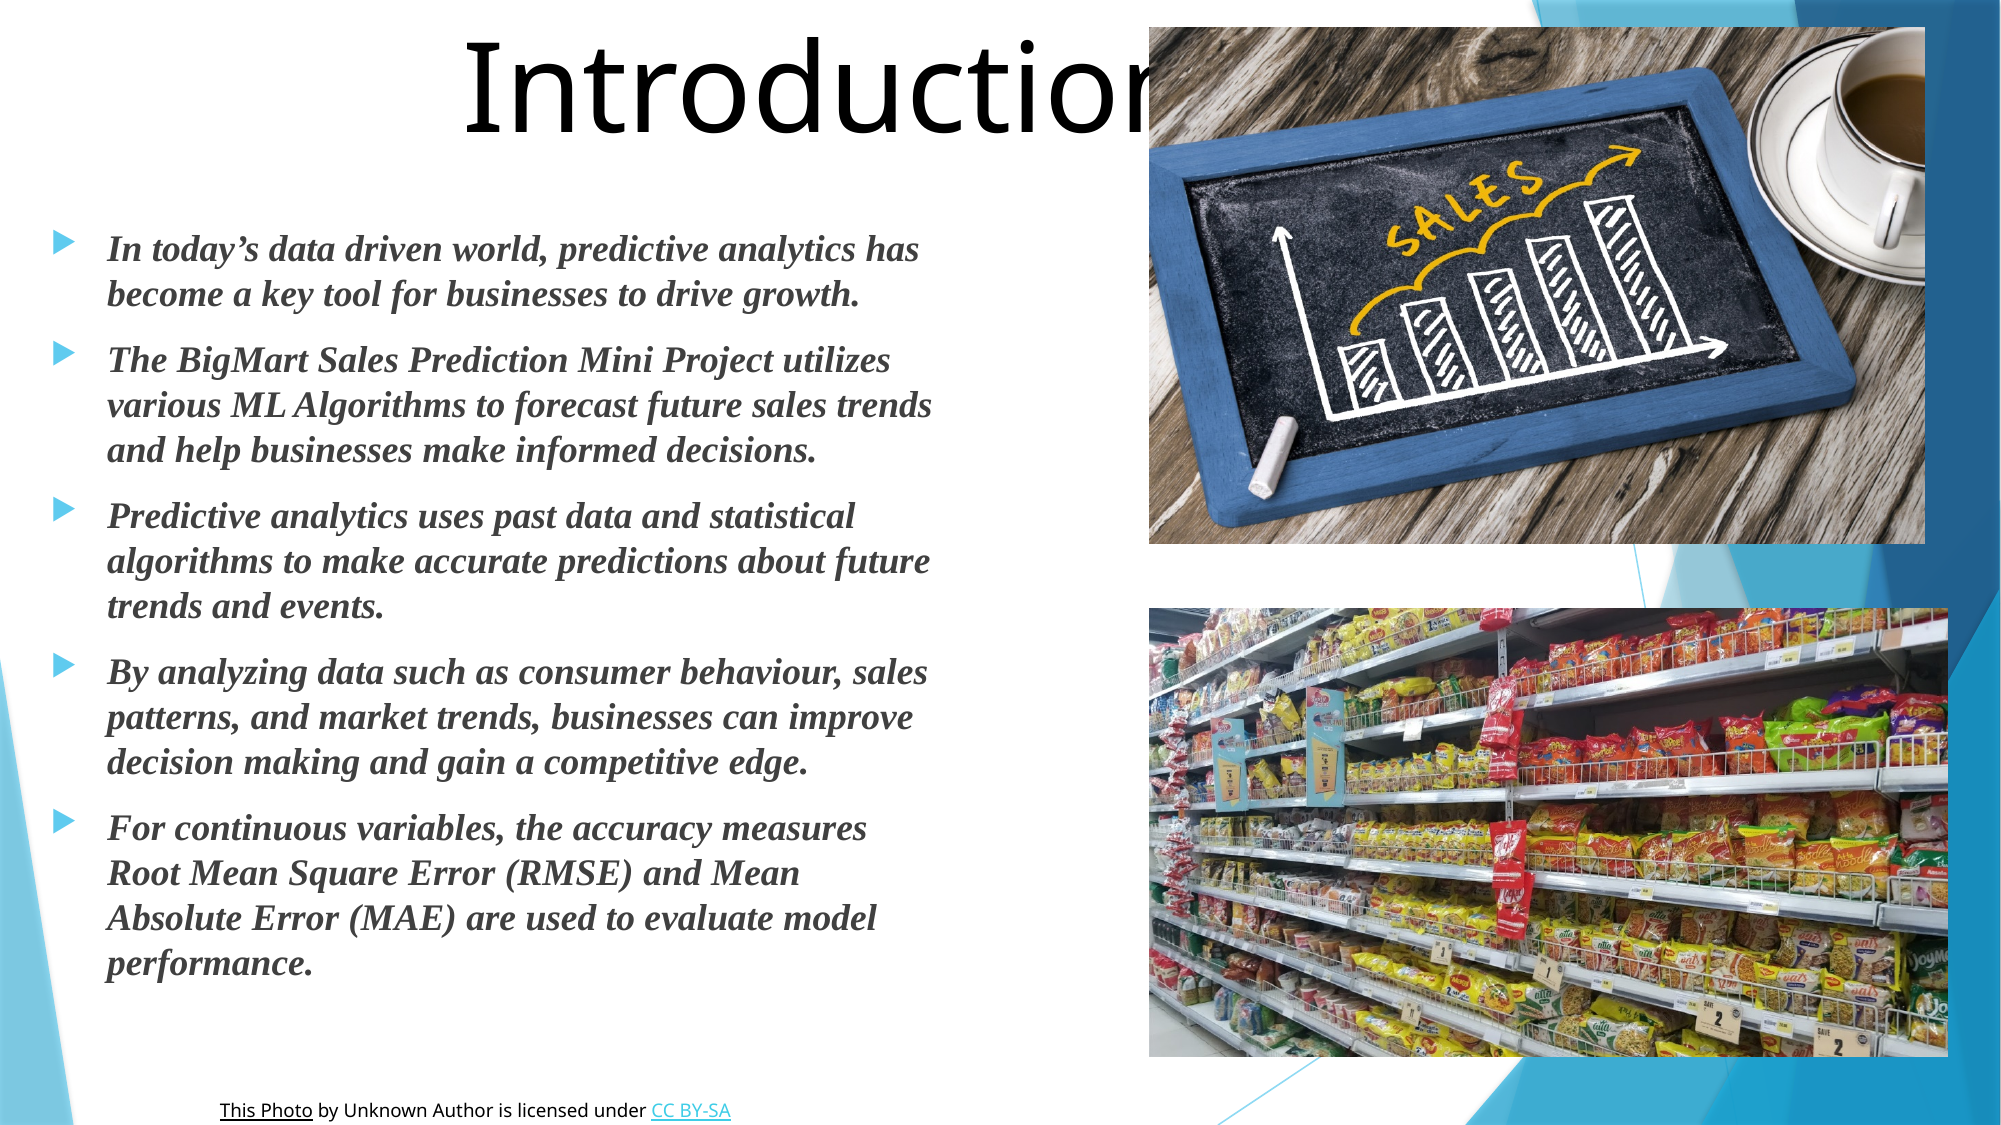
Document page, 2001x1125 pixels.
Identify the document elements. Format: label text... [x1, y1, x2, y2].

text_box This Photo by Unknown Author is licensed under CC BY-SA [205, 1091, 1846, 1125]
text_box This Photo by Unknown Author is licensed under CC BY-SA [330, 1116, 1714, 1125]
title Introduction [125, 0, 1536, 217]
picture [1149, 607, 1949, 1058]
list In today’s data driven world, predictive analytics has become a key tool for businesses to drive growth. The BigMart Sales Prediction Mini Project utilizes various ML Algorithms to forecast future sales trends and help businesses make informed decisions. Predictive analytics uses past data and statistical algorithms to make accurate predictions about future trends and events. By analyzing data such as consumer behaviour, sales patterns, and market trends, businesses can improve decision making and gain a competitive edge. For continuous variables, the accuracy measures Root Mean Square Error (RMSE) and Mean Absolute Error (MAE) are used to evaluate model performance. [35, 216, 953, 1054]
picture [1149, 26, 1926, 545]
